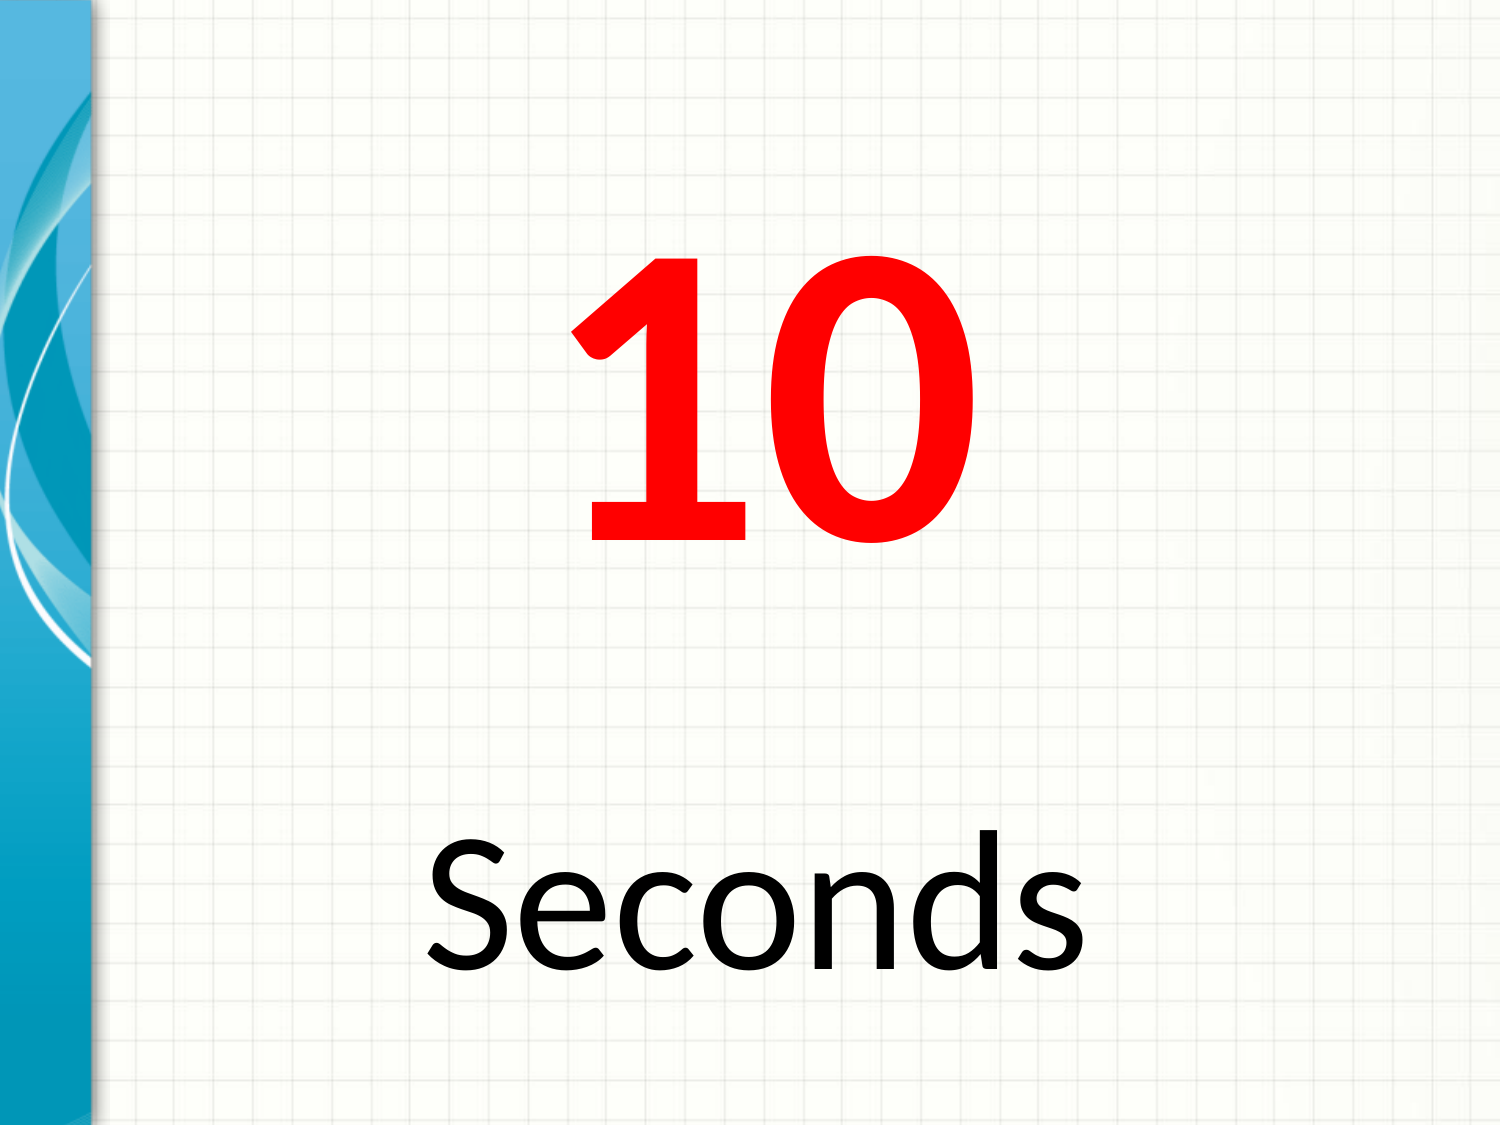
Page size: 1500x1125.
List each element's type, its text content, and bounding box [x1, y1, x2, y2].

text_box 10 [349, 99, 1175, 635]
text_box Seconds [374, 762, 1138, 1018]
picture [0, 0, 1500, 1125]
